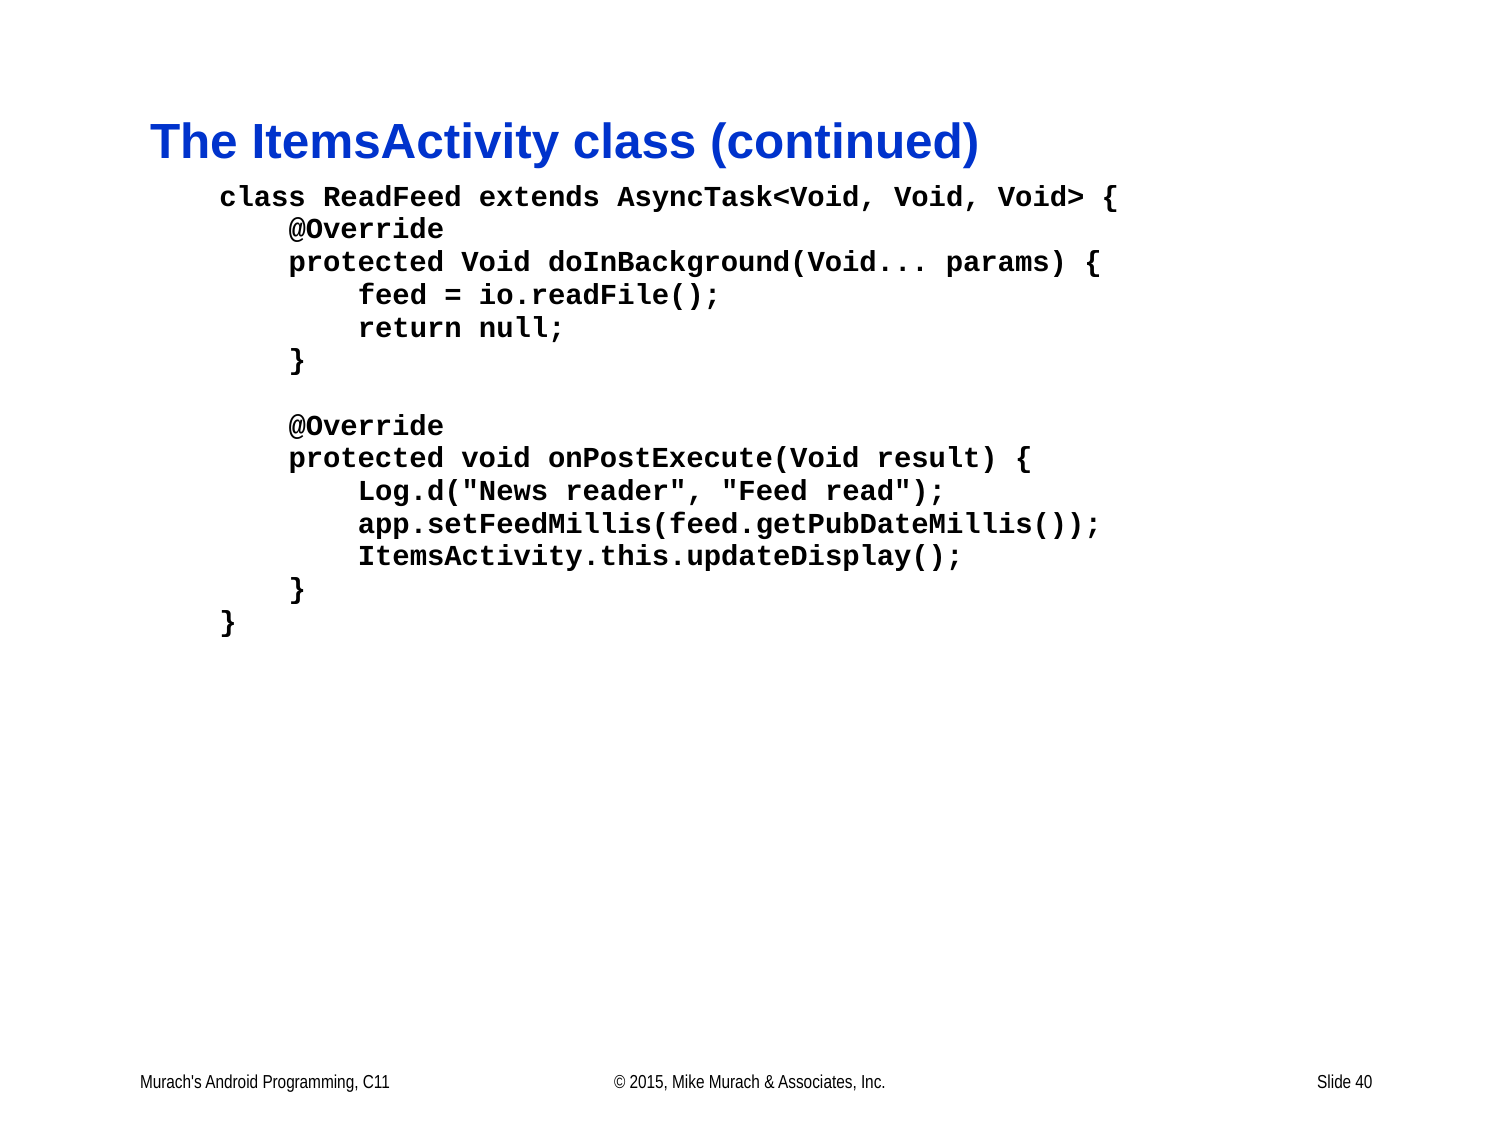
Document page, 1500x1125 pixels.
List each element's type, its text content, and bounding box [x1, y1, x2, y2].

slide_number Murach's Android Programming, C11 [125, 1025, 450, 1100]
slide_number Slide 40 [1074, 1025, 1388, 1100]
footer © 2015, Mike Murach & Associates, Inc. [474, 1025, 1025, 1100]
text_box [149, 112, 1265, 972]
